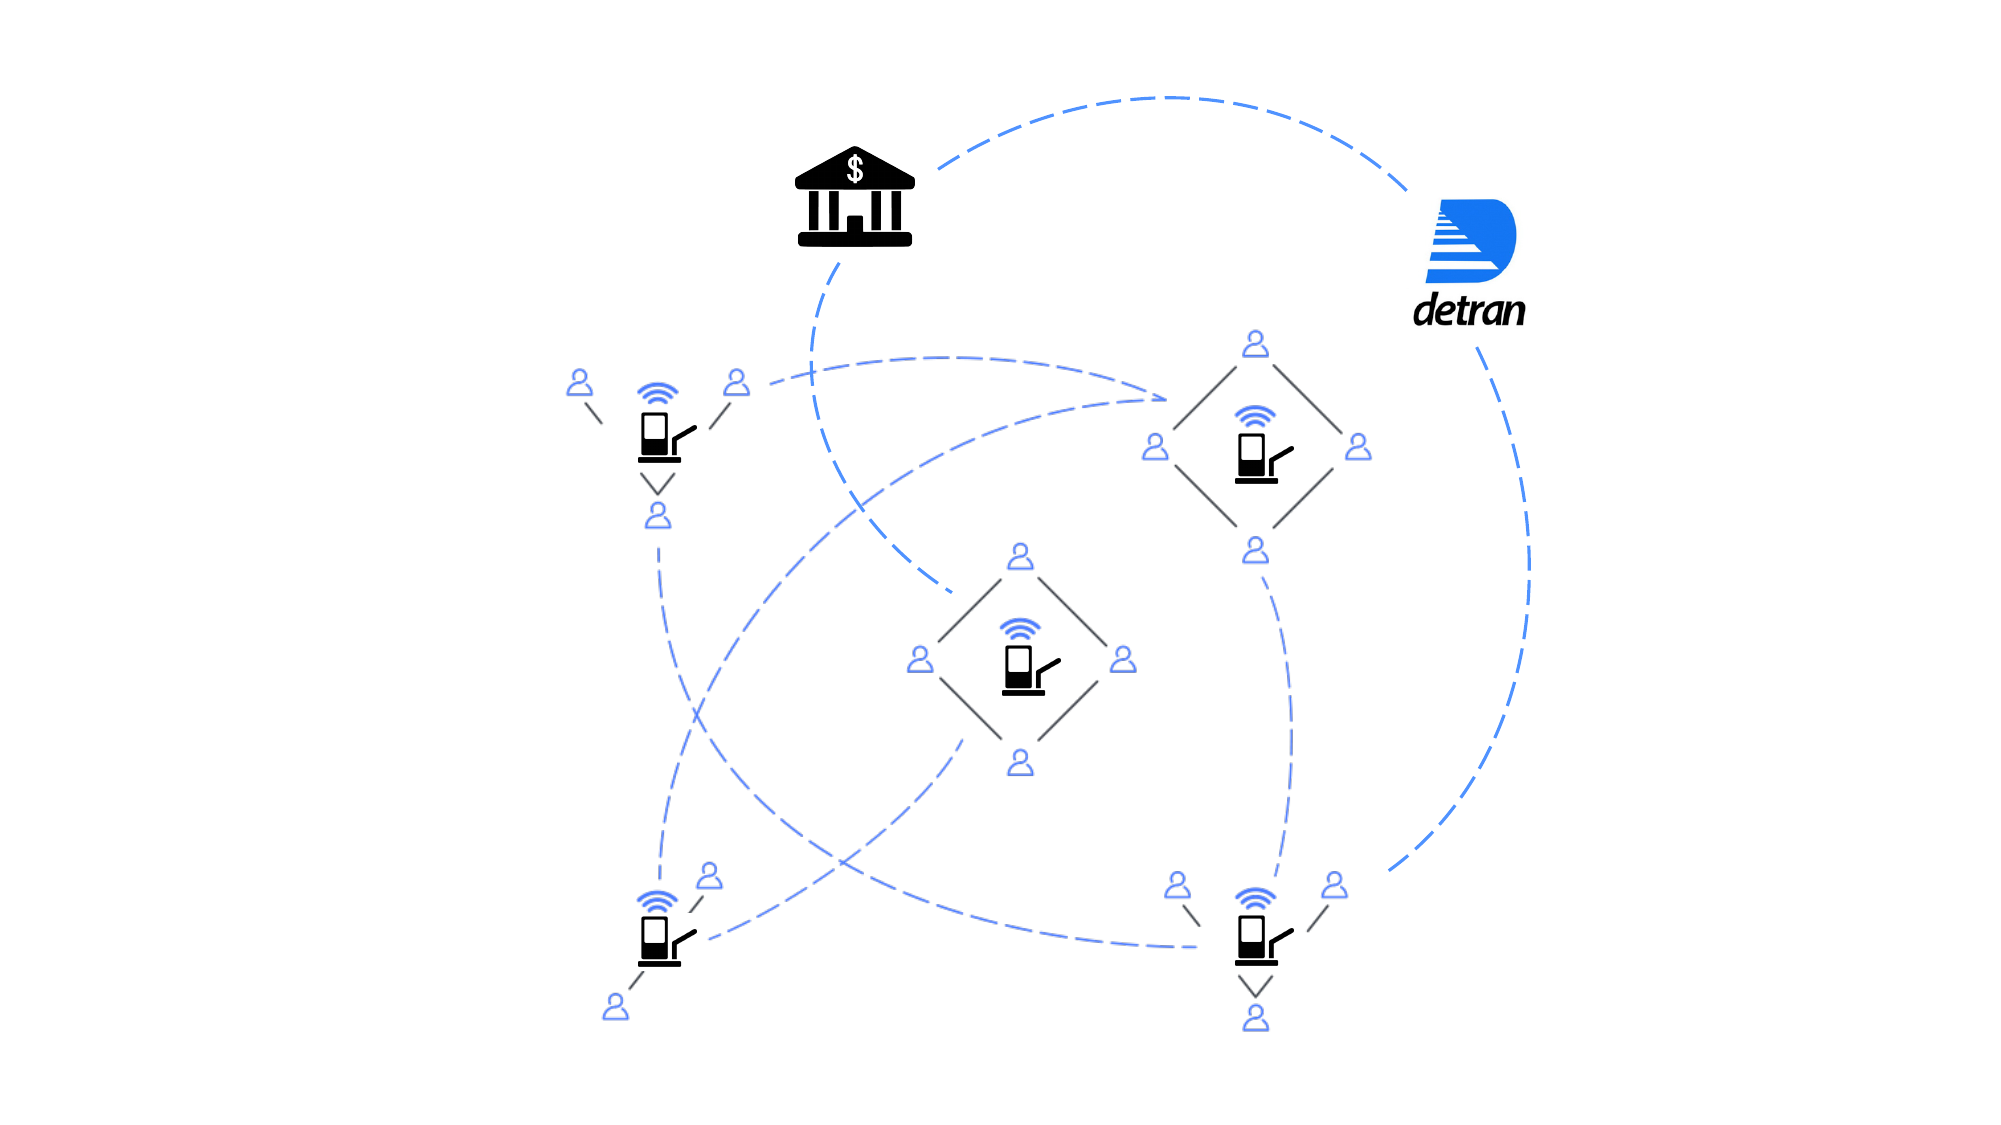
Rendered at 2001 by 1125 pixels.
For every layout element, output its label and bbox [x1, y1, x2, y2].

text_box [491, 70, 1531, 1107]
